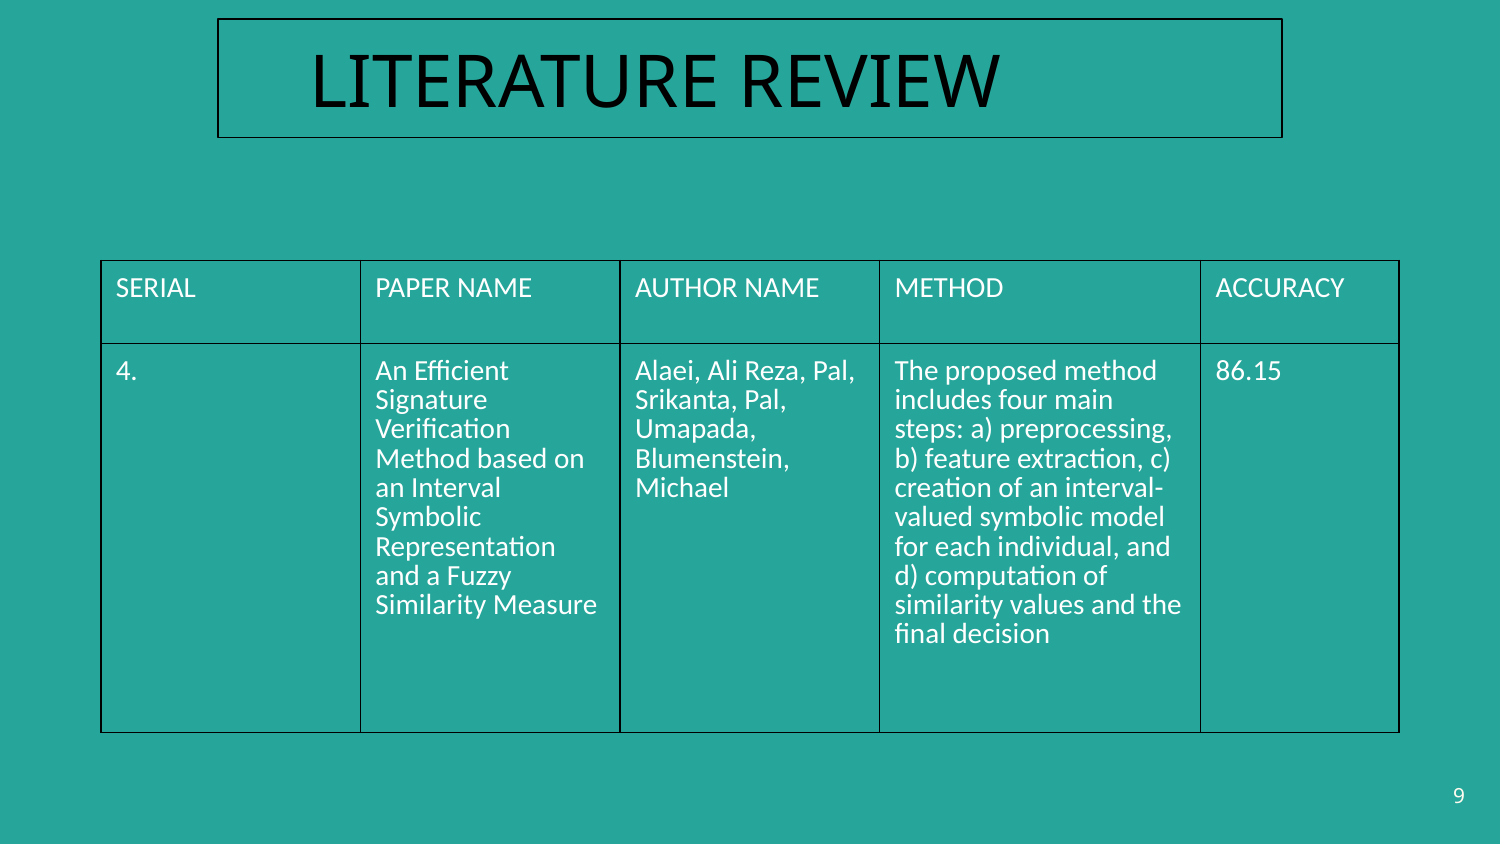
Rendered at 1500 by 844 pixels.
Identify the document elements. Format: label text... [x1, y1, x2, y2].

table_header ACCURACY [1201, 261, 1398, 343]
table_header SERIAL [102, 261, 360, 343]
table_header PAPER NAME [361, 261, 619, 343]
table_cell 86.15 [1201, 344, 1398, 732]
table_header AUTHOR NAME [621, 261, 879, 343]
table_cell An Efficient Signature Verification Method based on an Interval Symbolic Representation and a Fuzzy Similarity Measure [361, 344, 619, 732]
slide_number ‹#› [1389, 764, 1480, 830]
subtitle [0, 149, 1500, 844]
table_cell 4. [102, 344, 360, 732]
table_cell Alaei, Ali Reza, Pal, Srikanta, Pal, Umapada, Blumenstein, Michael [621, 344, 879, 732]
table_cell The proposed method includes four main steps: a) preprocessing, b) feature extraction, c) creation of an interval-valued symbolic model for each individual, and d) computation of similarity values and the final decision [880, 344, 1200, 732]
table_header METHOD [880, 261, 1200, 343]
title LITERATURE REVIEW [218, 18, 1282, 138]
